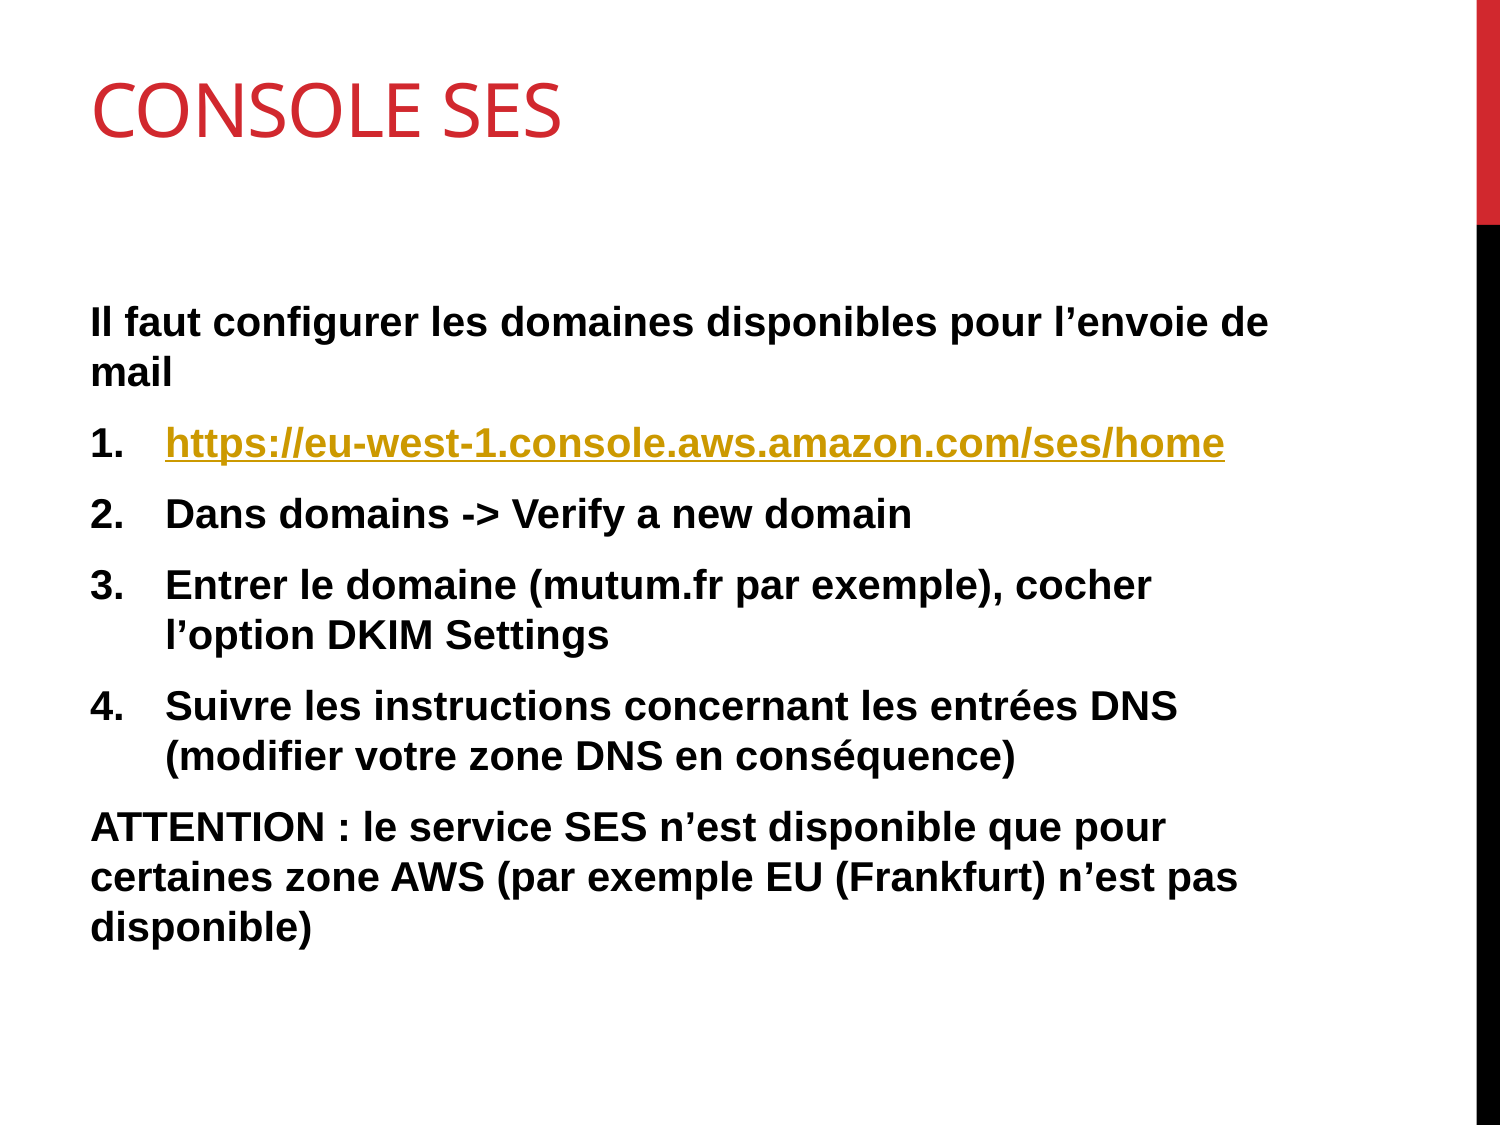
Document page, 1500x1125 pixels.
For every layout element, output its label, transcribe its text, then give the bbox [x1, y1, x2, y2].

list Il faut configurer les domaines disponibles pour l’envoie de mail https://eu-west-1.console.aws.amazon.com/ses/home Dans domains -> Verify a new domain Entrer le domaine (mutum.fr par exemple), cocher l’option DKIM Settings Suivre les instructions concernant les entrées DNS (modifier votre zone DNS en conséquence) ATTENTION : le service SES n’est disponible que pour certaines zone AWS (par exemple EU (Frankfurt) n’est pas disponible) [75, 287, 1325, 1005]
title Console ses [75, 25, 1025, 250]
